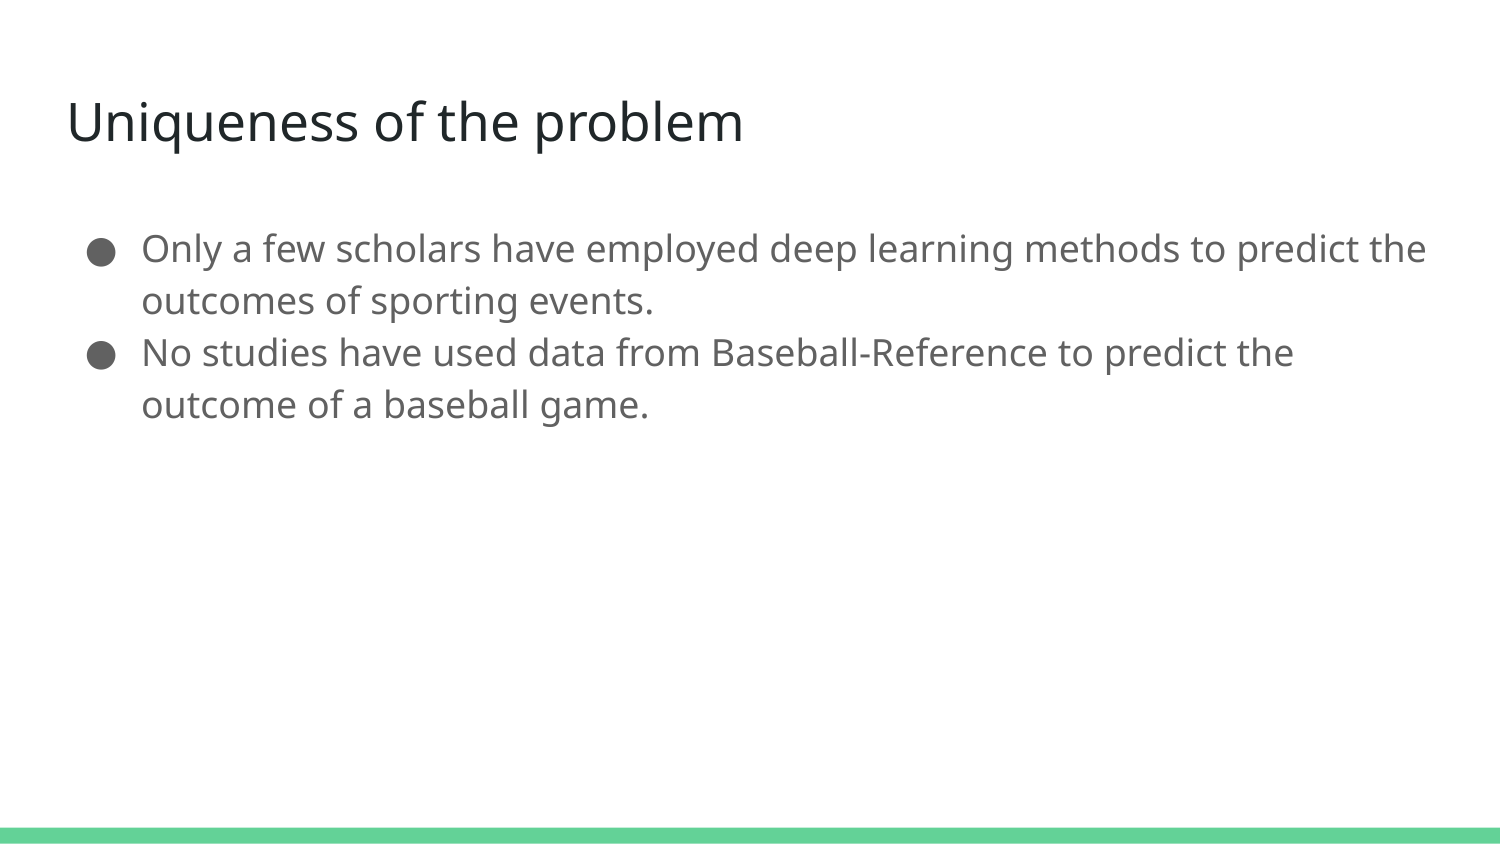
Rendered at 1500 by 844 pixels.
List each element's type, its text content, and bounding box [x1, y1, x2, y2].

list Only a few scholars have employed deep learning methods to predict the outcomes of sporting events. No studies have used data from Baseball-Reference to predict the outcome of a baseball game. [51, 203, 1449, 764]
title Uniqueness of the problem [51, 72, 1449, 167]
